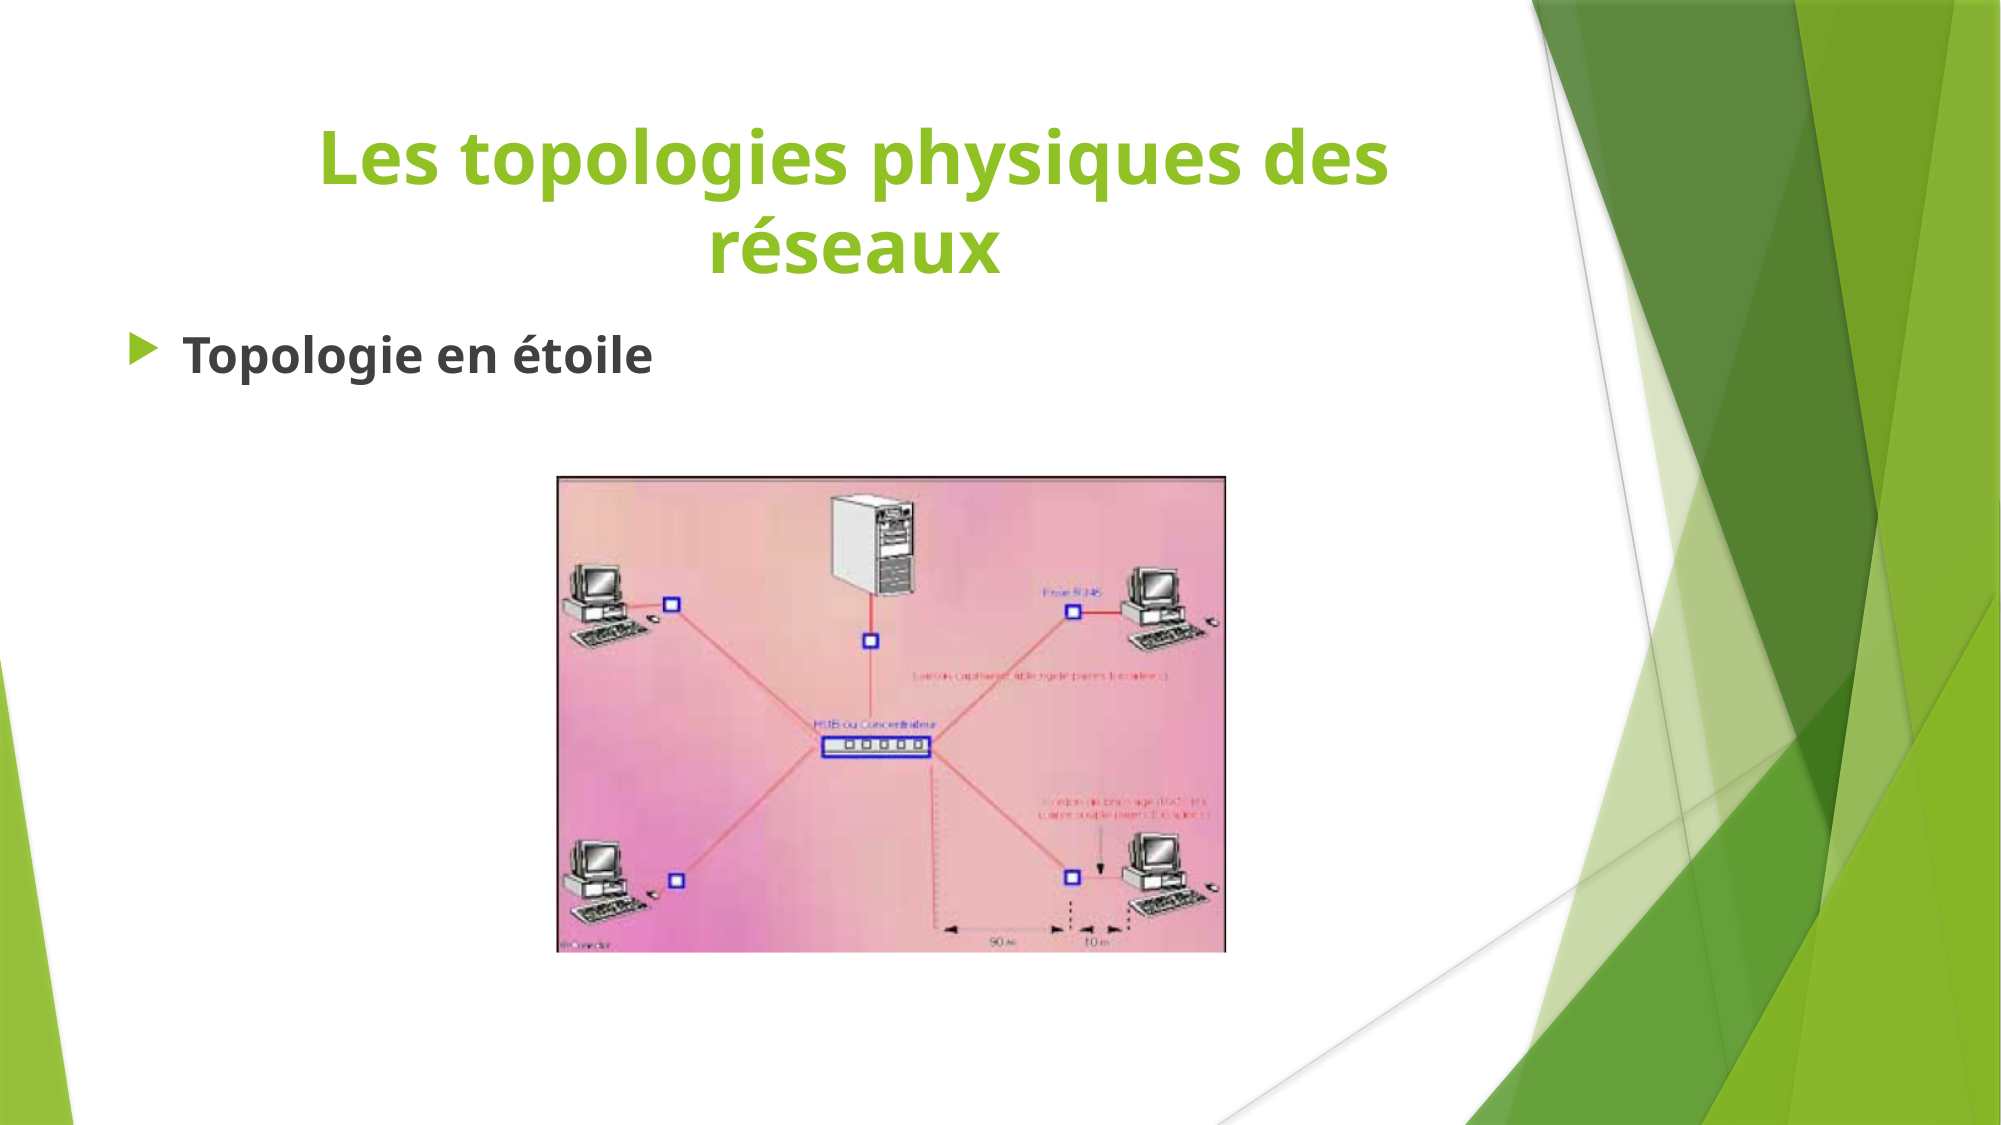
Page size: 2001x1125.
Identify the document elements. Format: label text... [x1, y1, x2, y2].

text_box Topologie en étoile [111, 316, 1644, 949]
text_box Les topologies physiques des réseaux [51, 103, 1658, 297]
picture [474, 451, 1281, 969]
